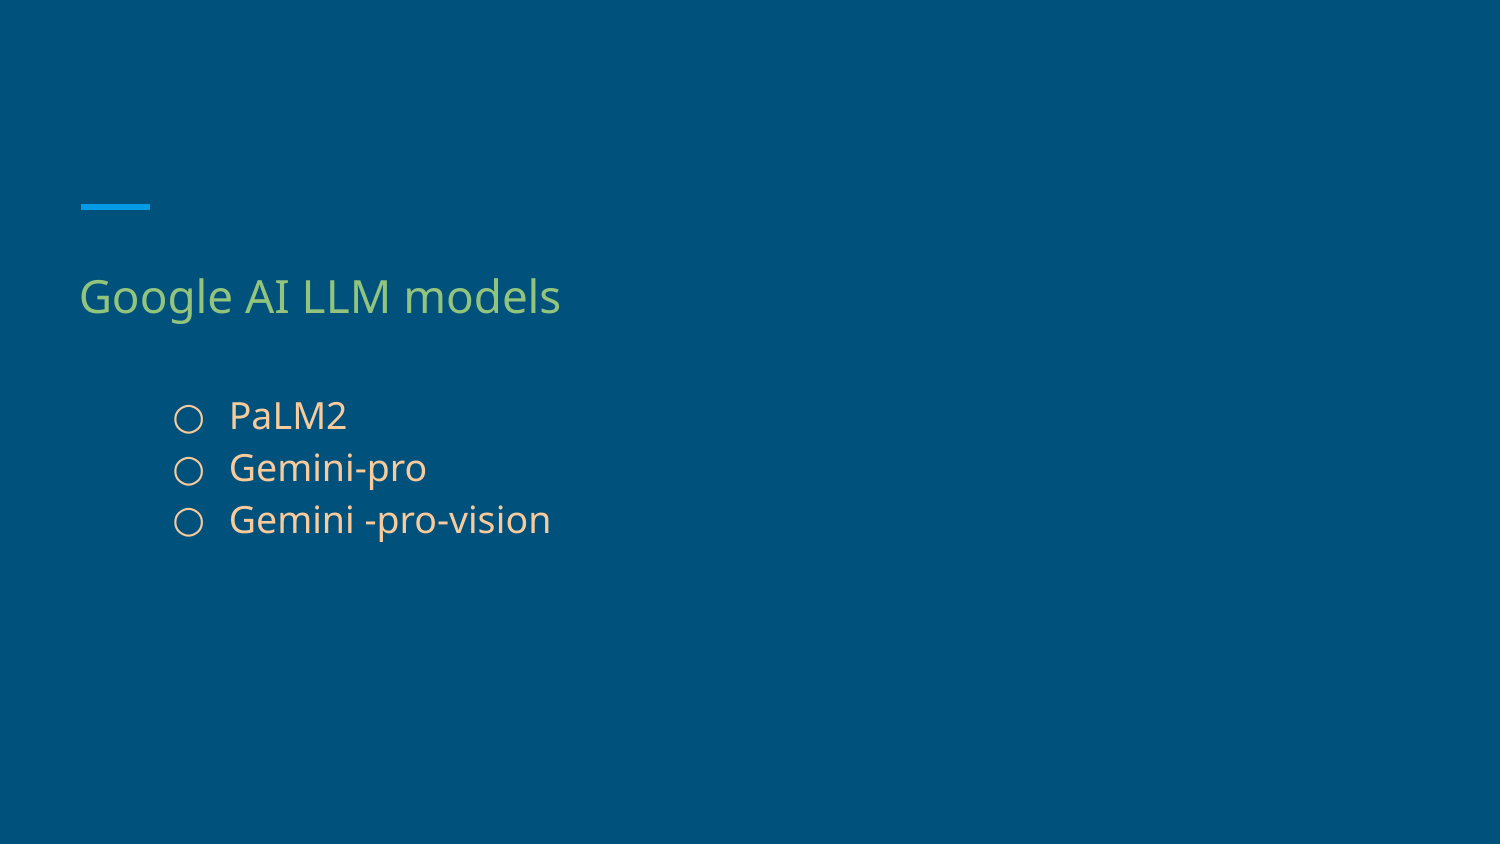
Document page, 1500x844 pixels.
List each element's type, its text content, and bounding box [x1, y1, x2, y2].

list Google AI LLM models PaLM2 Gemini-pro Gemini -pro-vision [63, 244, 1437, 750]
